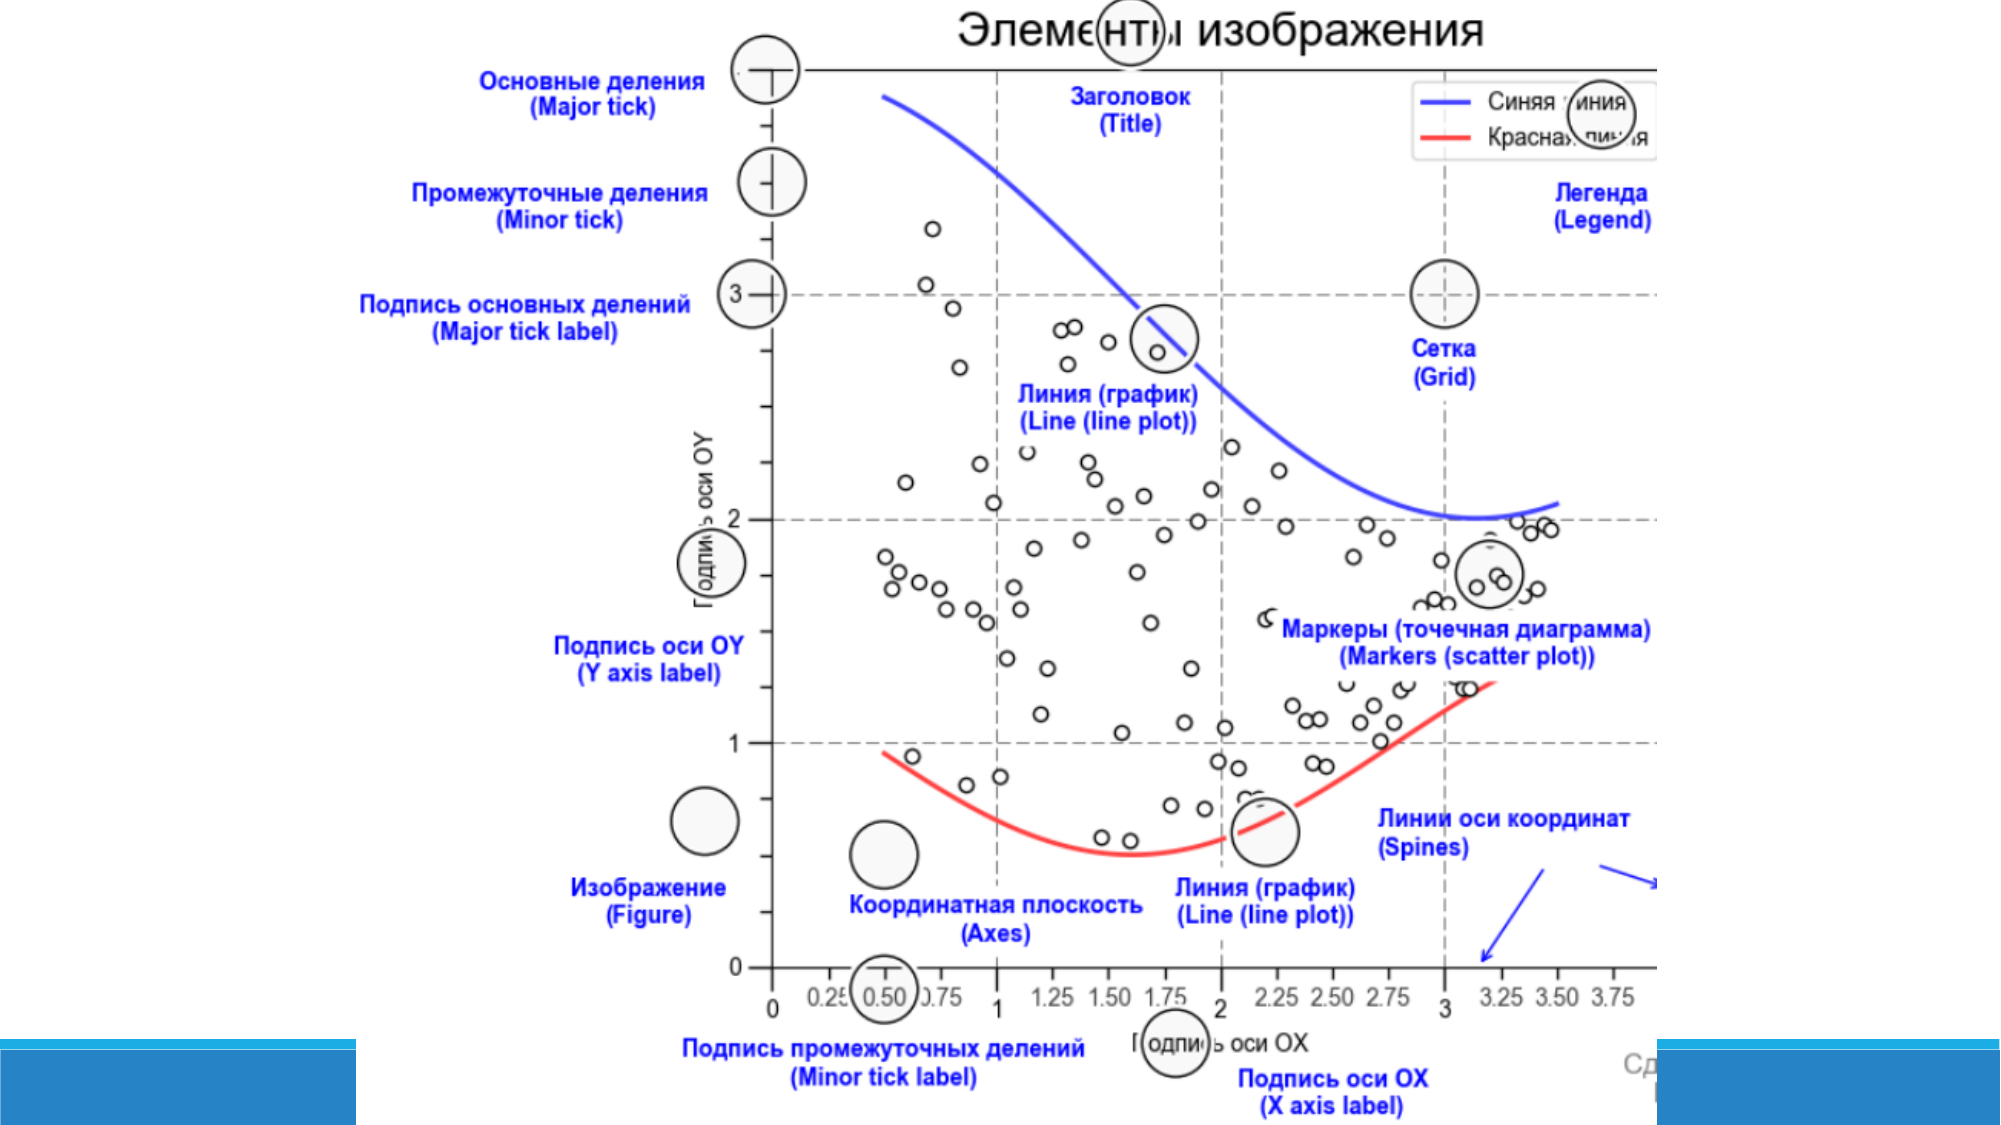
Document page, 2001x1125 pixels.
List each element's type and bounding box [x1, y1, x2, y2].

picture [356, 0, 1658, 1125]
